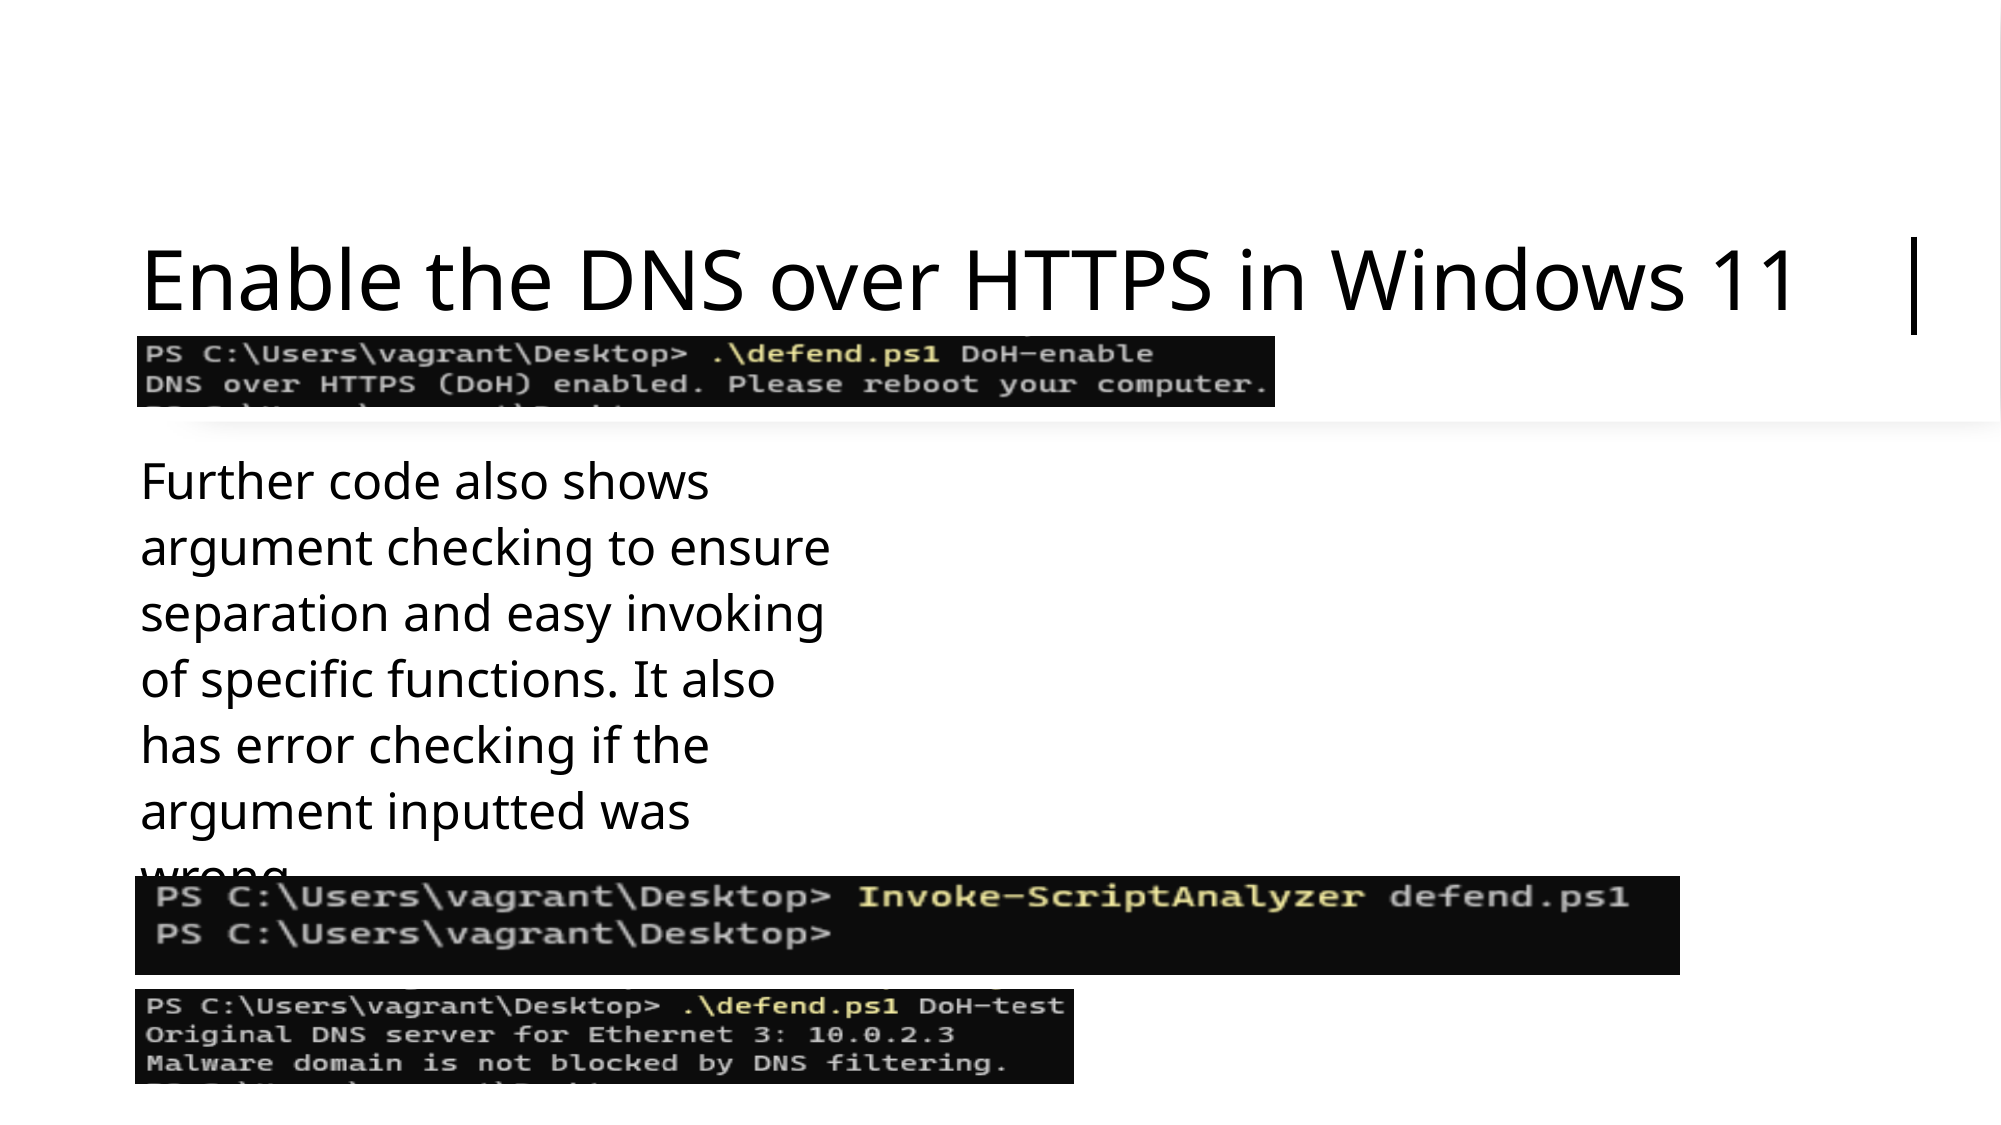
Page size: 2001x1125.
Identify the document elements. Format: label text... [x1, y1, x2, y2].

list Further code also shows argument checking to ensure separation and easy invoking of specific functions. It also has error checking if the argument inputted was wrong. [124, 436, 875, 1102]
picture [135, 876, 1680, 975]
picture [137, 336, 1275, 407]
picture [135, 989, 1074, 1084]
title Enable the DNS over HTTPS in Windows 11 [124, 123, 1863, 335]
text_box [0, 0, 2000, 423]
text_box [0, 423, 2000, 1125]
